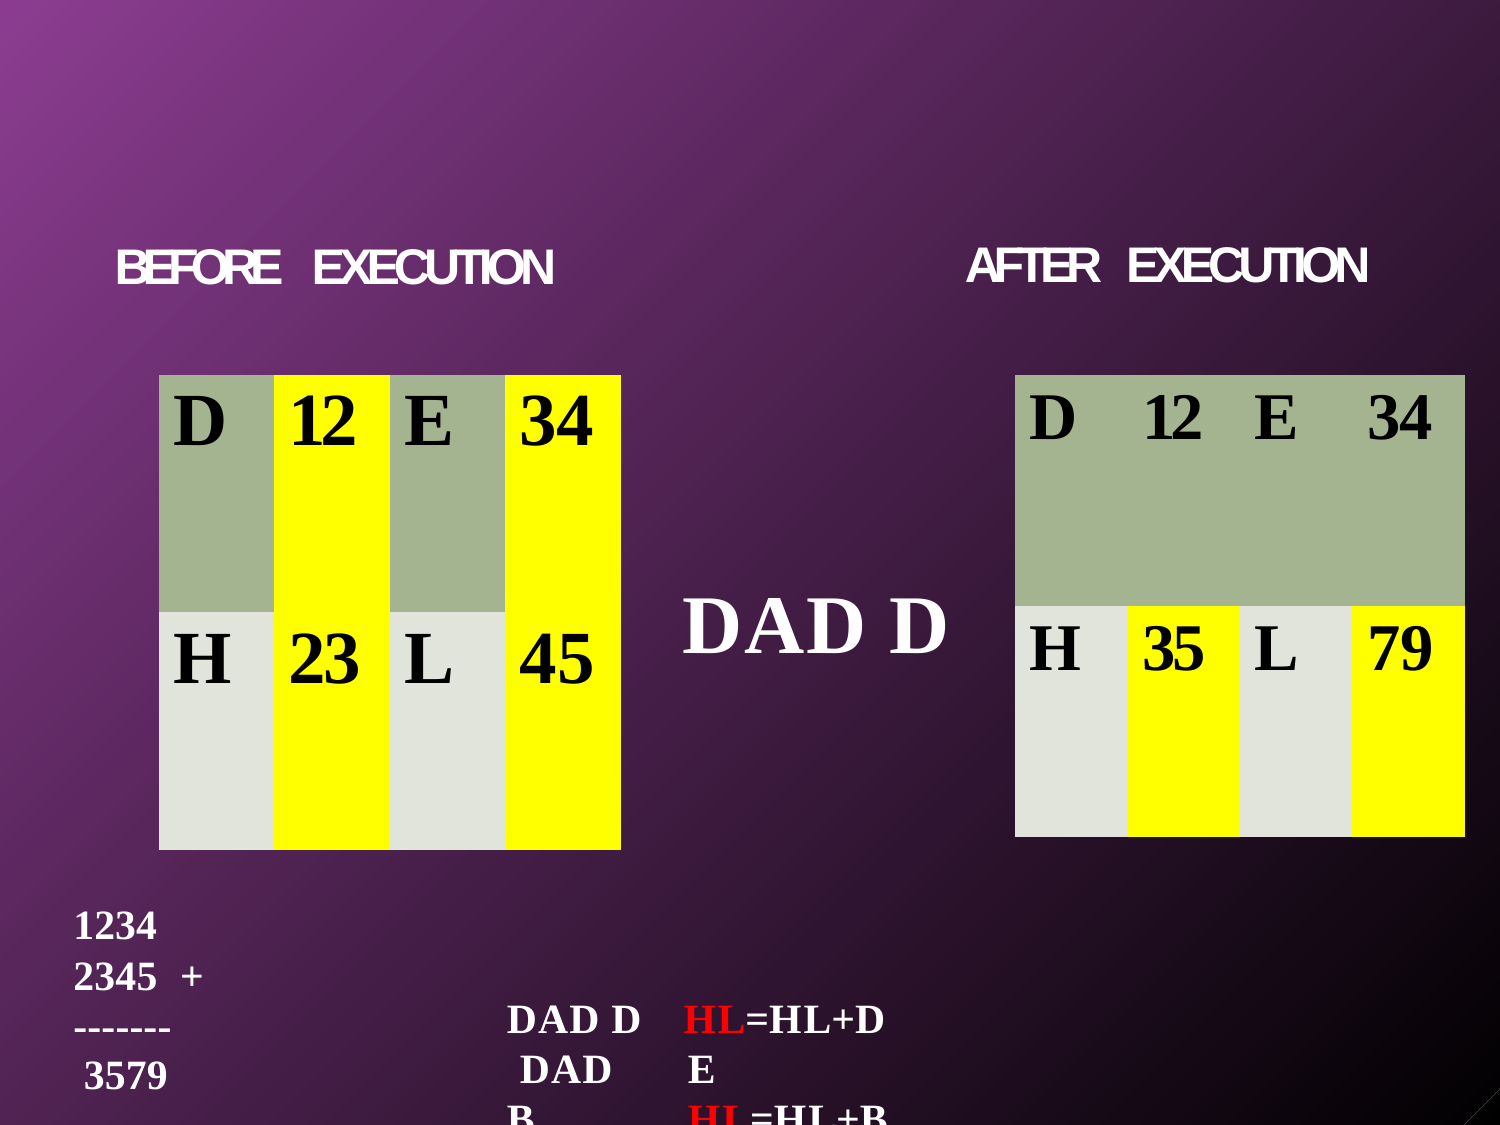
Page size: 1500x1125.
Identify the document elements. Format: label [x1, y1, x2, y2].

text_box [0, 0, 1500, 1125]
